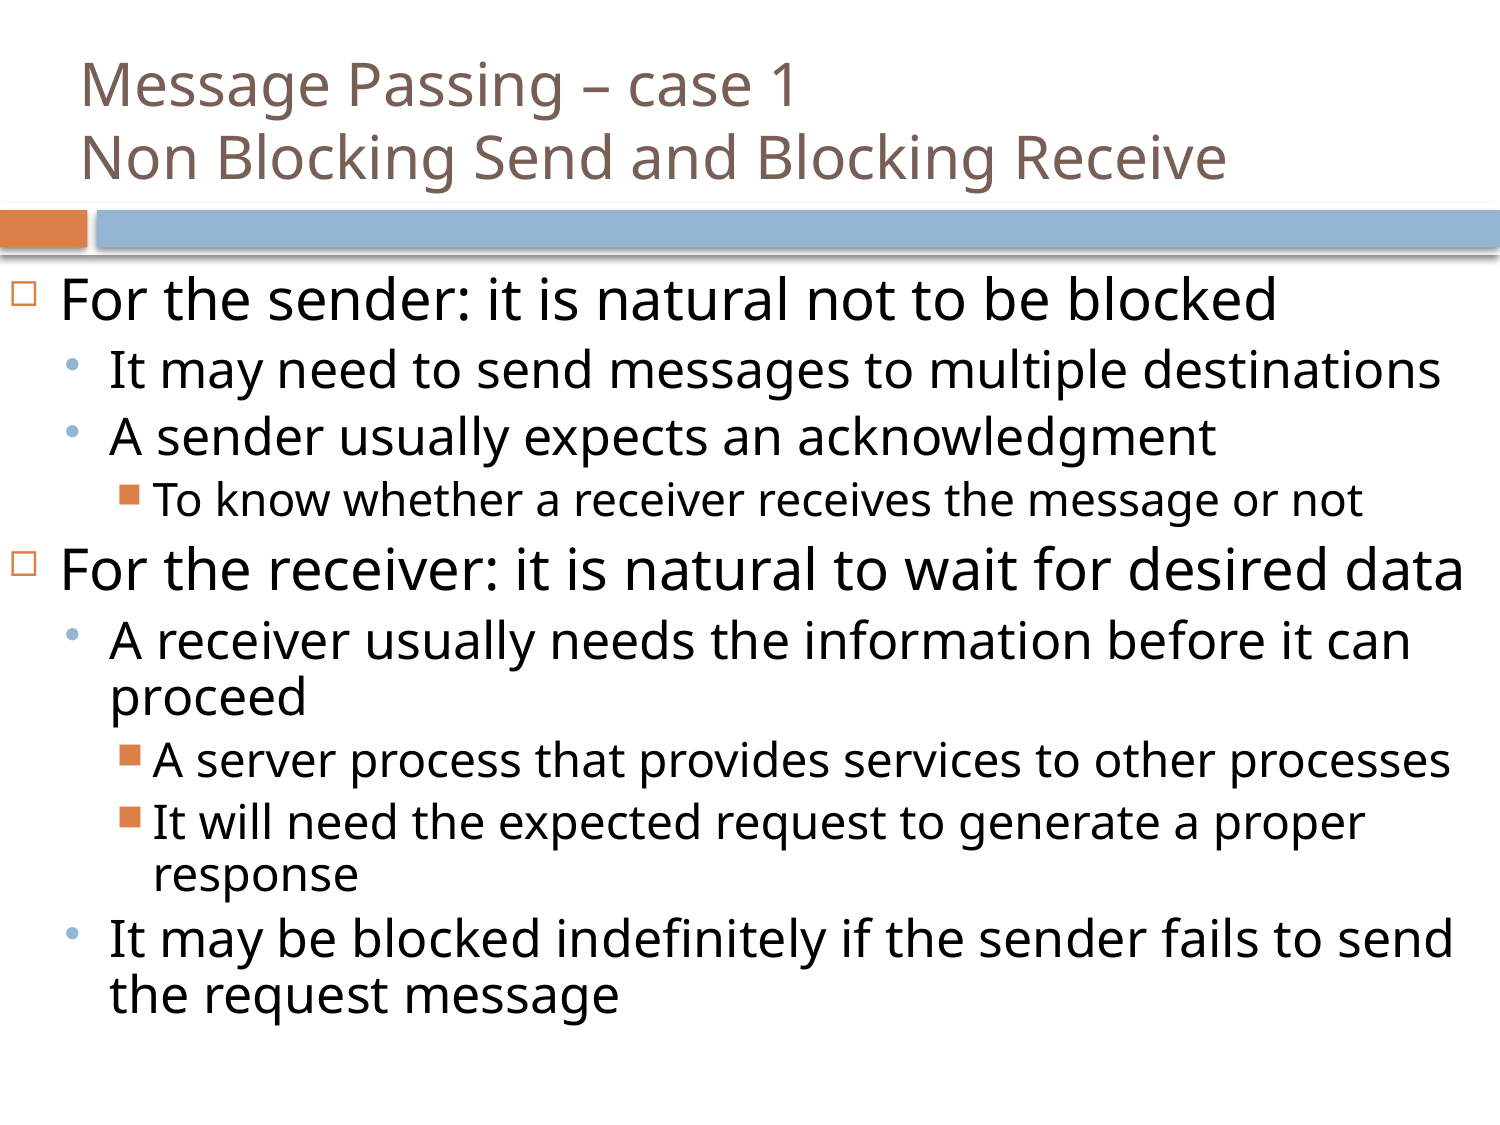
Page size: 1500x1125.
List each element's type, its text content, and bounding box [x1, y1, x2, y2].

title Message Passing – case 1 Non Blocking Send and Blocking Receive [64, 37, 1435, 200]
list For the sender: it is natural not to be blocked It may need to send messages to multiple destinations A sender usually expects an acknowledgment To know whether a receiver receives the message or not For the receiver: it is natural to wait for desired data A receiver usually needs the information before it can proceed A server process that provides services to other processes It will need the expected request to generate a proper response It may be blocked indefinitely if the sender fails to send the request message [0, 262, 1495, 1094]
